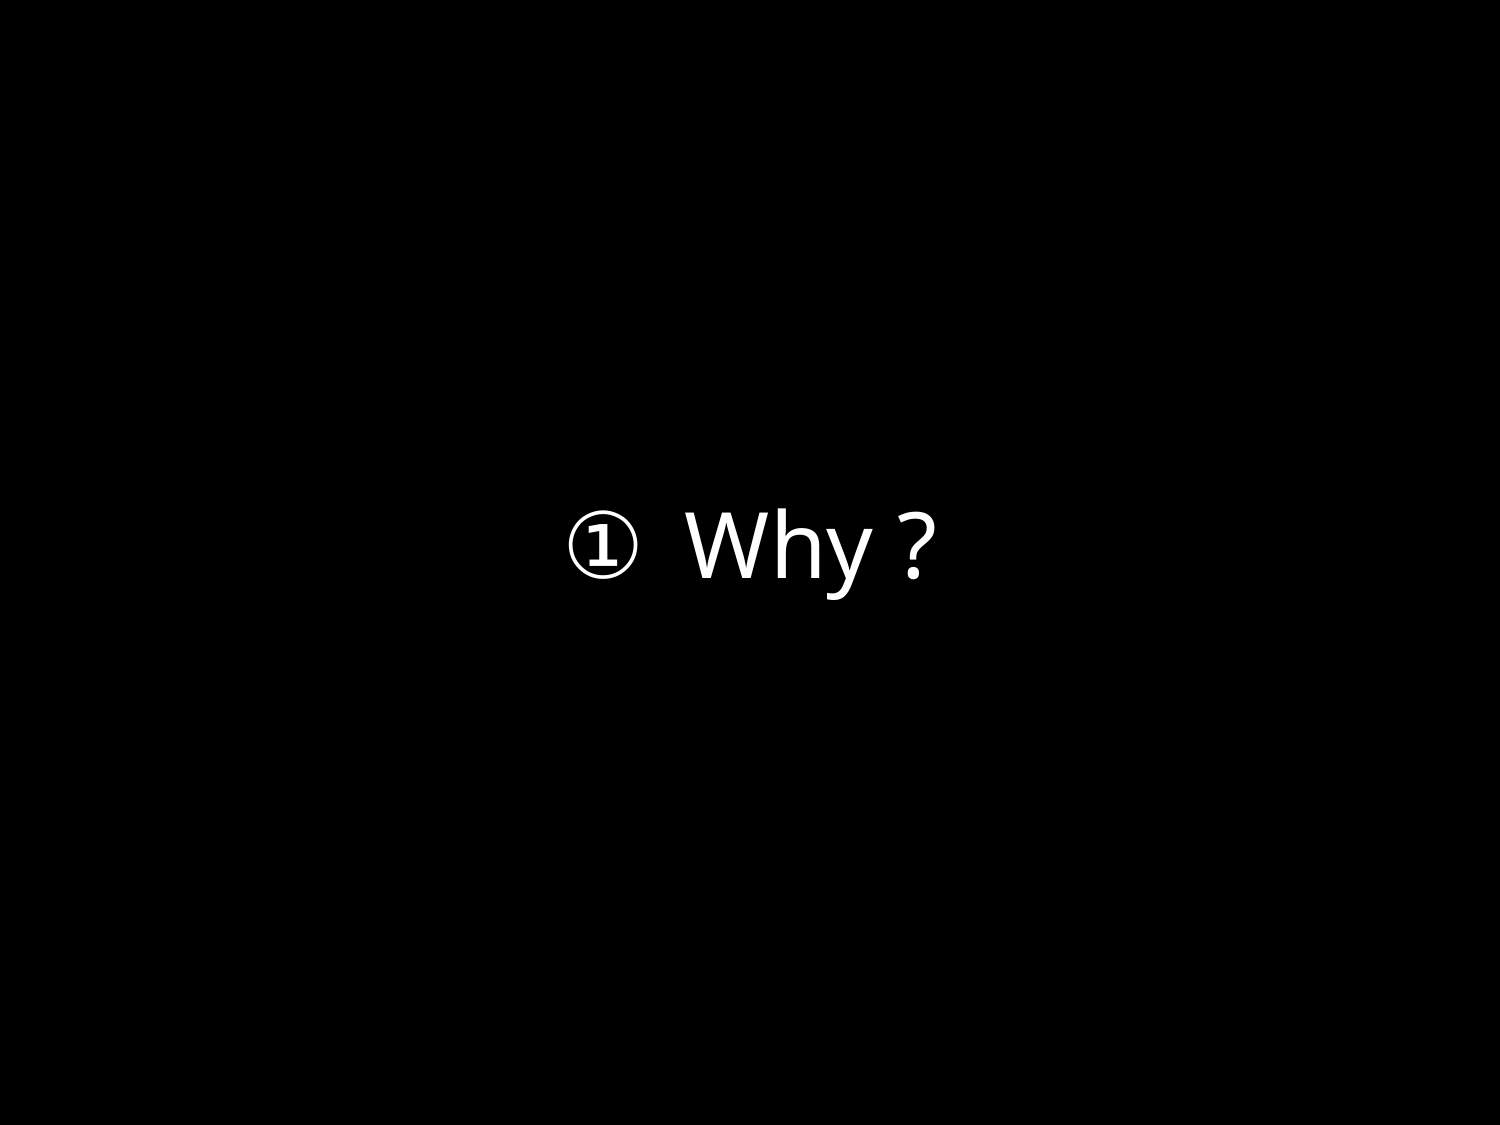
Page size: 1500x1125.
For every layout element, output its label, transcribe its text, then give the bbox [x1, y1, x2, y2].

title Why ? [74, 447, 1426, 636]
